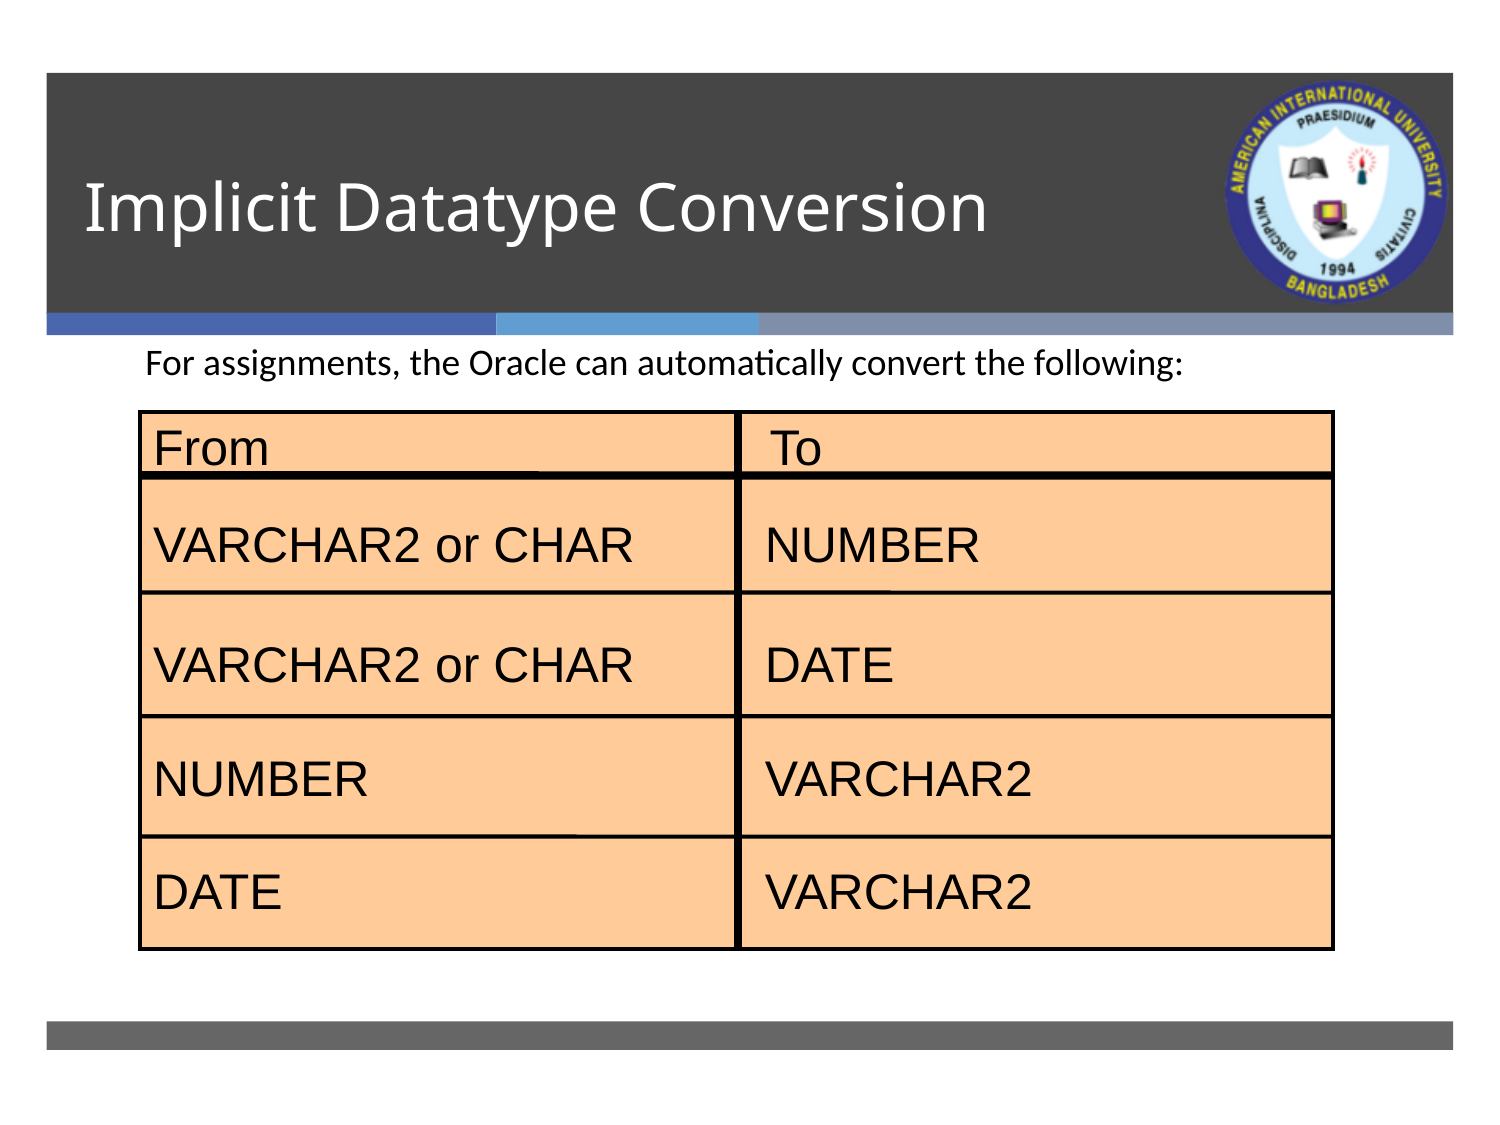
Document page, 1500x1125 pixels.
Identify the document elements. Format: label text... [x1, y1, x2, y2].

text_box DATE [138, 851, 739, 927]
text_box From [138, 408, 754, 471]
text_box To [754, 408, 1351, 484]
text_box VARCHAR2 [749, 851, 1320, 927]
picture [1220, 75, 1454, 310]
text_box For assignments, the Oracle can automatically convert the following: [130, 330, 1405, 480]
title Implicit Datatype Conversion [69, 73, 1351, 253]
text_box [137, 474, 1333, 837]
text_box [140, 927, 737, 950]
text_box [739, 849, 1333, 950]
